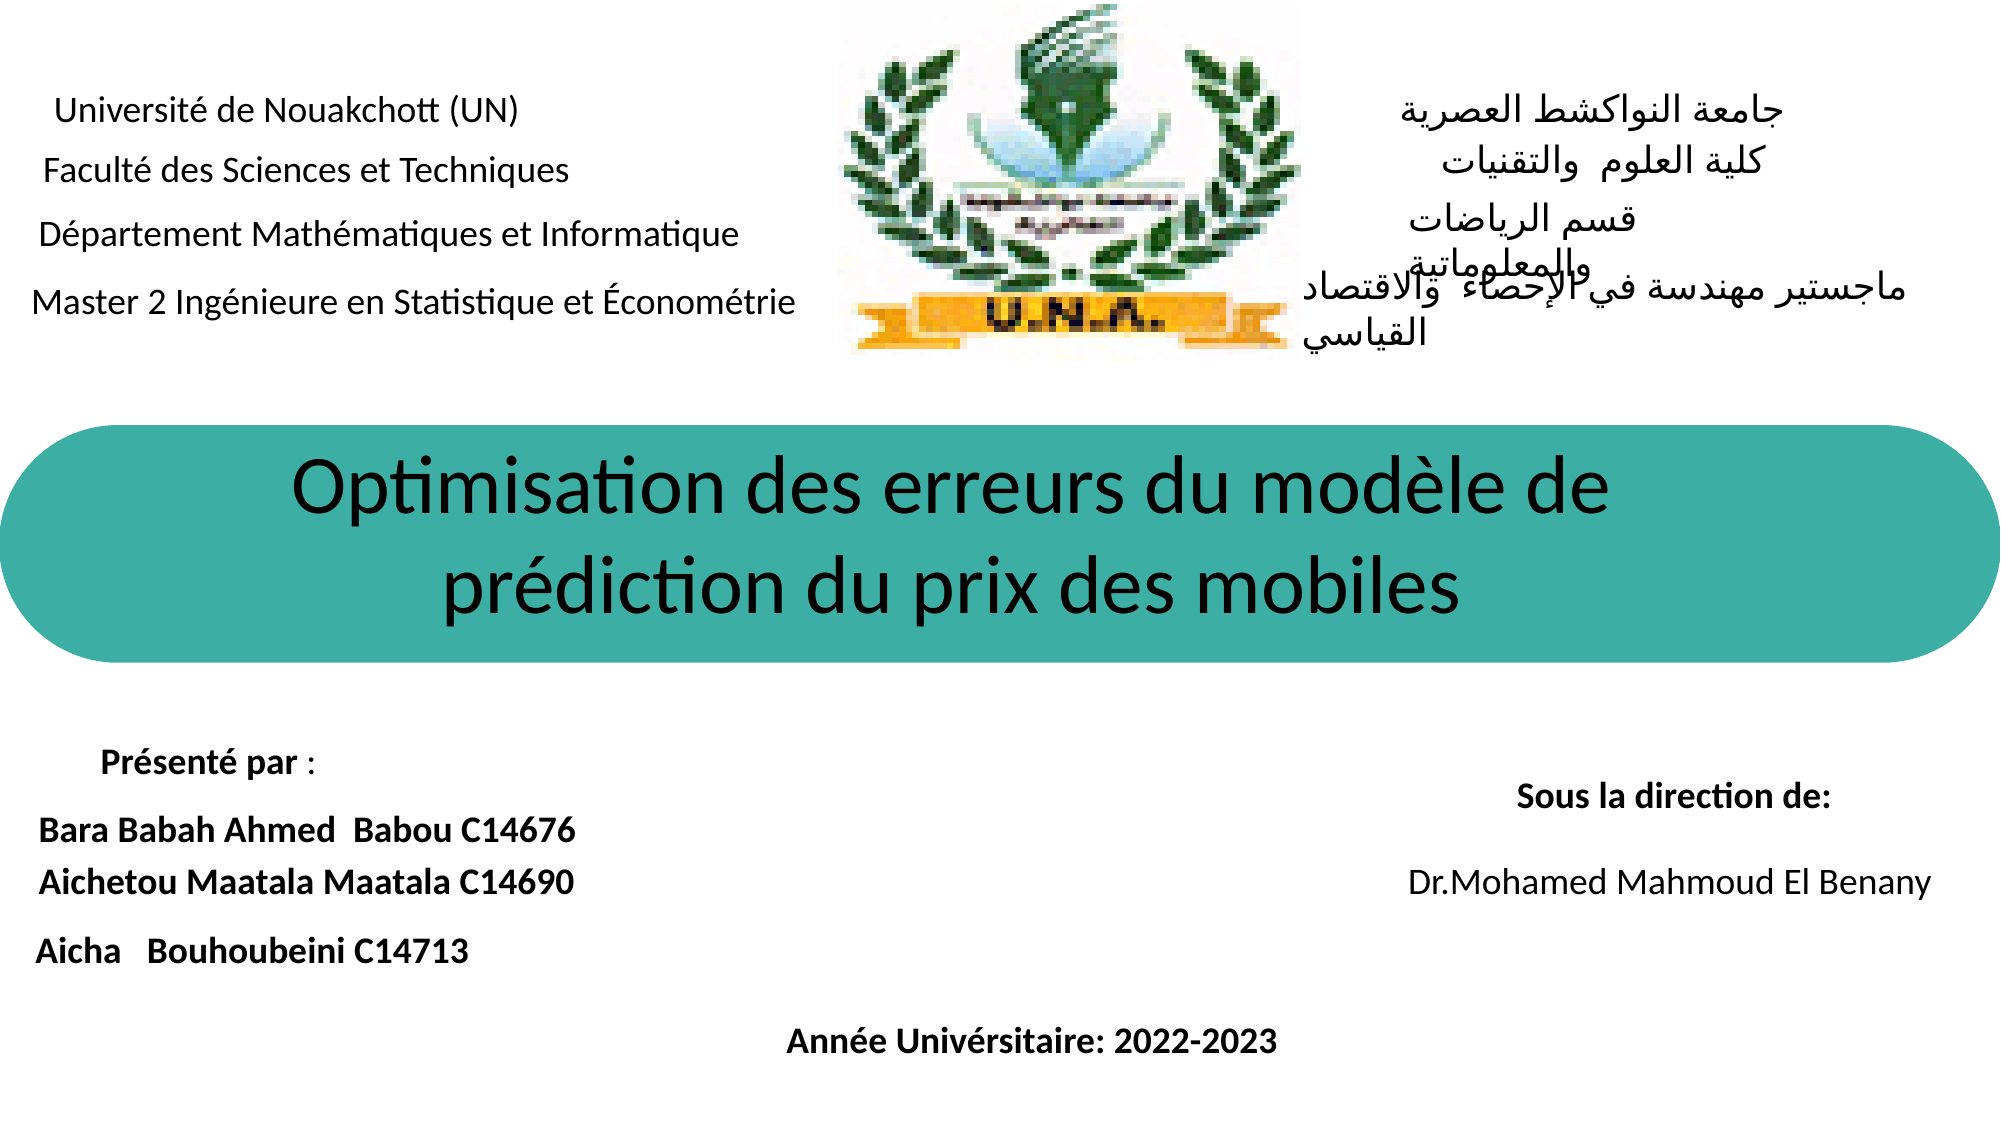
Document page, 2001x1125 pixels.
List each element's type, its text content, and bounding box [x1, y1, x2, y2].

text_box Présenté par : [85, 730, 387, 797]
text_box Aicha Bouhoubeini C14713 [20, 918, 549, 979]
text_box Optimisation des erreurs du modèle de prédiction du prix des mobiles [127, 422, 1776, 638]
text_box ماجستير مهندسة في الإحصاء والاقتصاد القياسي [1315, 255, 1953, 360]
text_box كلية العلوم والتقنيات [1426, 128, 1870, 189]
text_box Département Mathématiques et Informatique [23, 201, 831, 261]
picture [837, 0, 1315, 361]
text_box جامعة النواكشط العصرية [1384, 77, 1911, 138]
text_box Faculté des Sciences et Techniques [28, 137, 609, 198]
text_box قسم الرياضات والمعلوماتية [1393, 186, 1803, 255]
text_box Dr.Mohamed Mahmoud El Benany [1393, 850, 1974, 910]
text_box Sous la direction de: [1502, 763, 1847, 850]
text_box Aichetou Maatala Maatala C14690 [23, 850, 679, 910]
text_box [0, 425, 2000, 663]
text_box Année Univérsitaire: 2022-2023 [771, 1008, 1381, 1069]
text_box Bara Babah Ahmed Babou C14676 [23, 797, 605, 850]
text_box Master 2 Ingénieure en Statistique et Économétrie [16, 269, 825, 330]
text_box Université de Nouakchott (UN) [39, 77, 553, 137]
